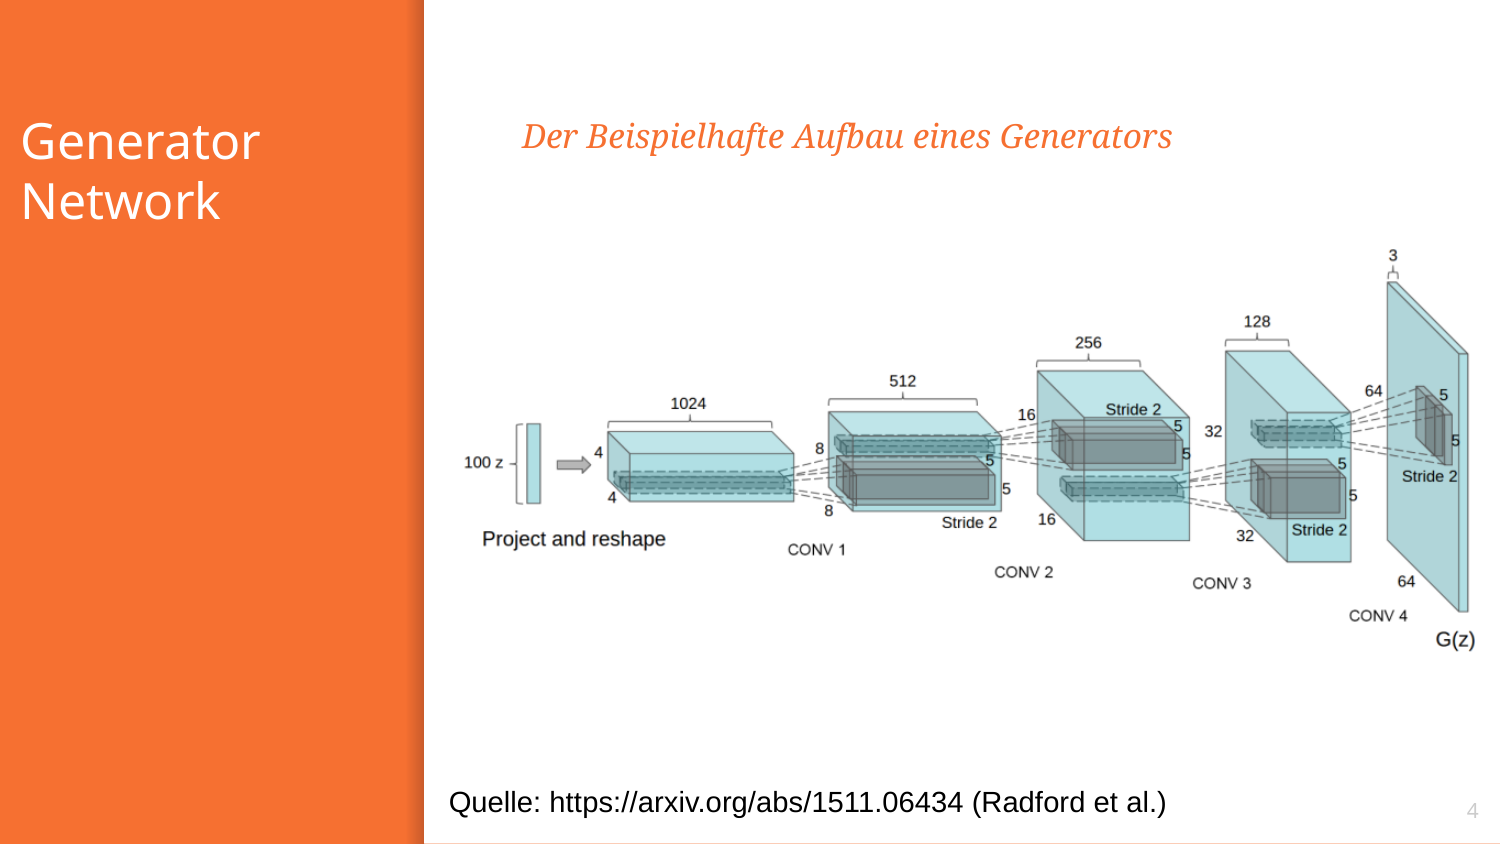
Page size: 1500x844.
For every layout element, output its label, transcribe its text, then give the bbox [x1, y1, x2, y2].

slide_number 4 [1403, 779, 1494, 844]
picture [435, 245, 1500, 660]
title Generator Network [5, 94, 409, 748]
text_box Quelle: https://arxiv.org/abs/1511.06434 (Radford et al.) [433, 776, 1386, 826]
list Der Beispielhafte Aufbau eines Generators [506, 94, 1425, 244]
